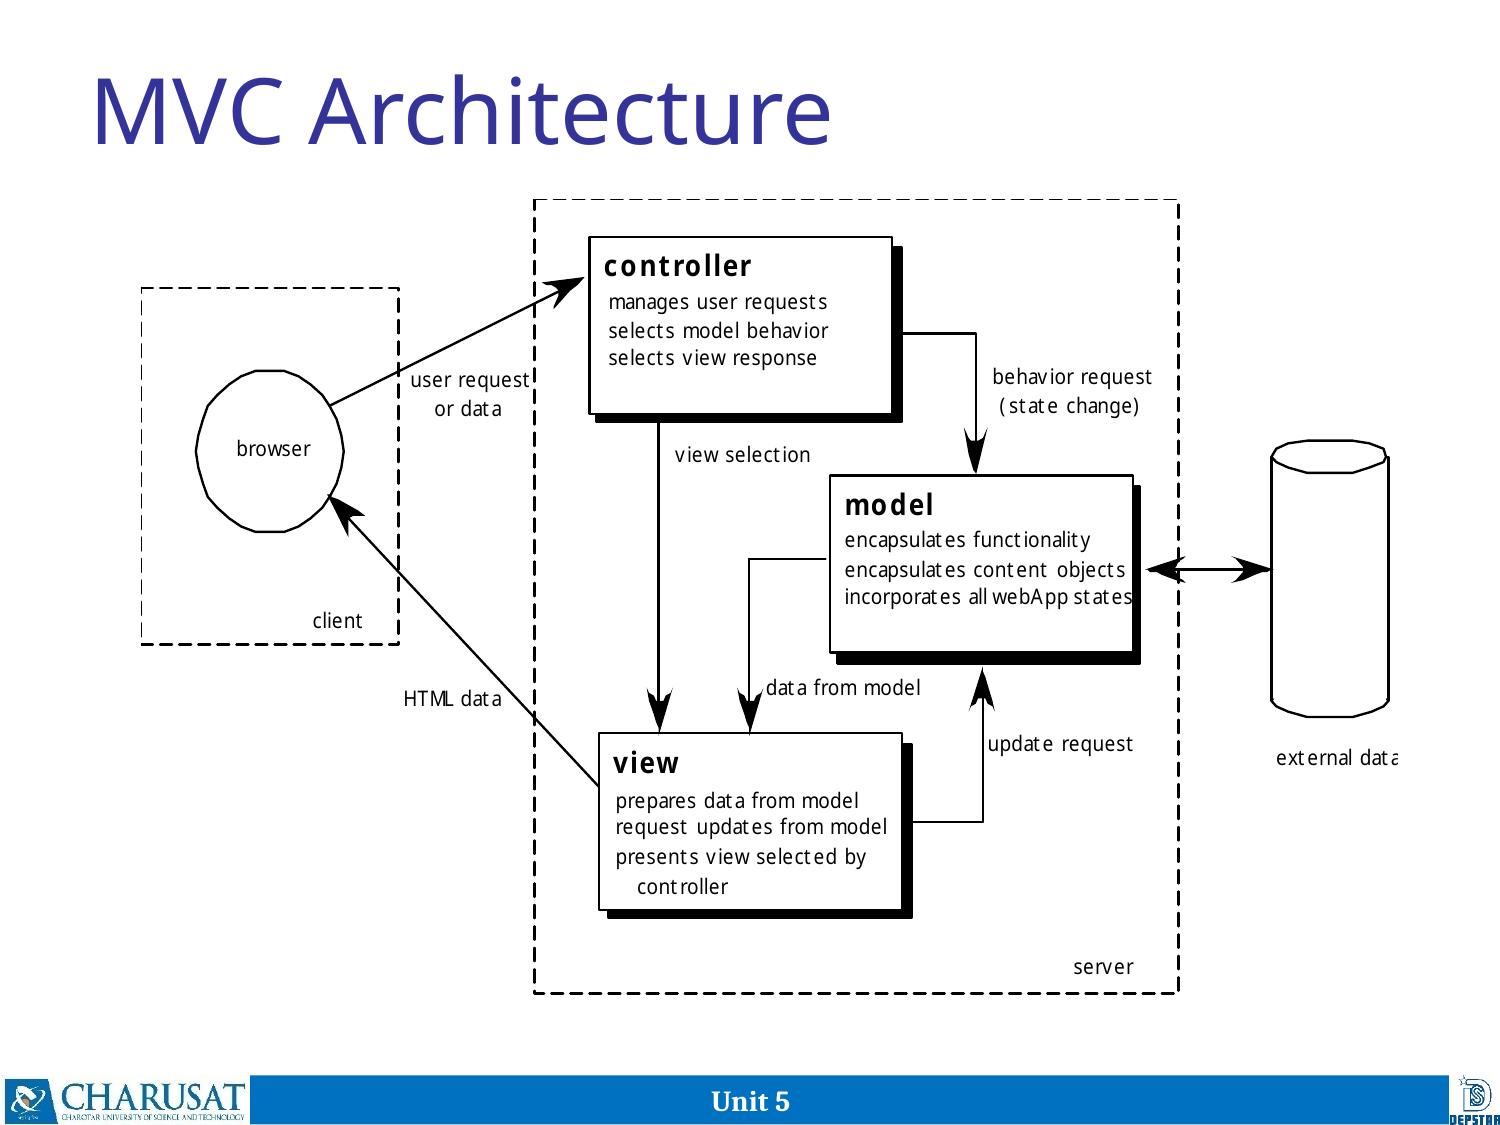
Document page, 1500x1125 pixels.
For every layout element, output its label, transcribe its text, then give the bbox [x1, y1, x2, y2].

picture [0, 1075, 250, 1125]
picture [1449, 1074, 1500, 1125]
picture [140, 198, 1399, 997]
text_box Unit 5 [251, 1075, 1447, 1125]
title MVC Architecture [75, 45, 1425, 233]
